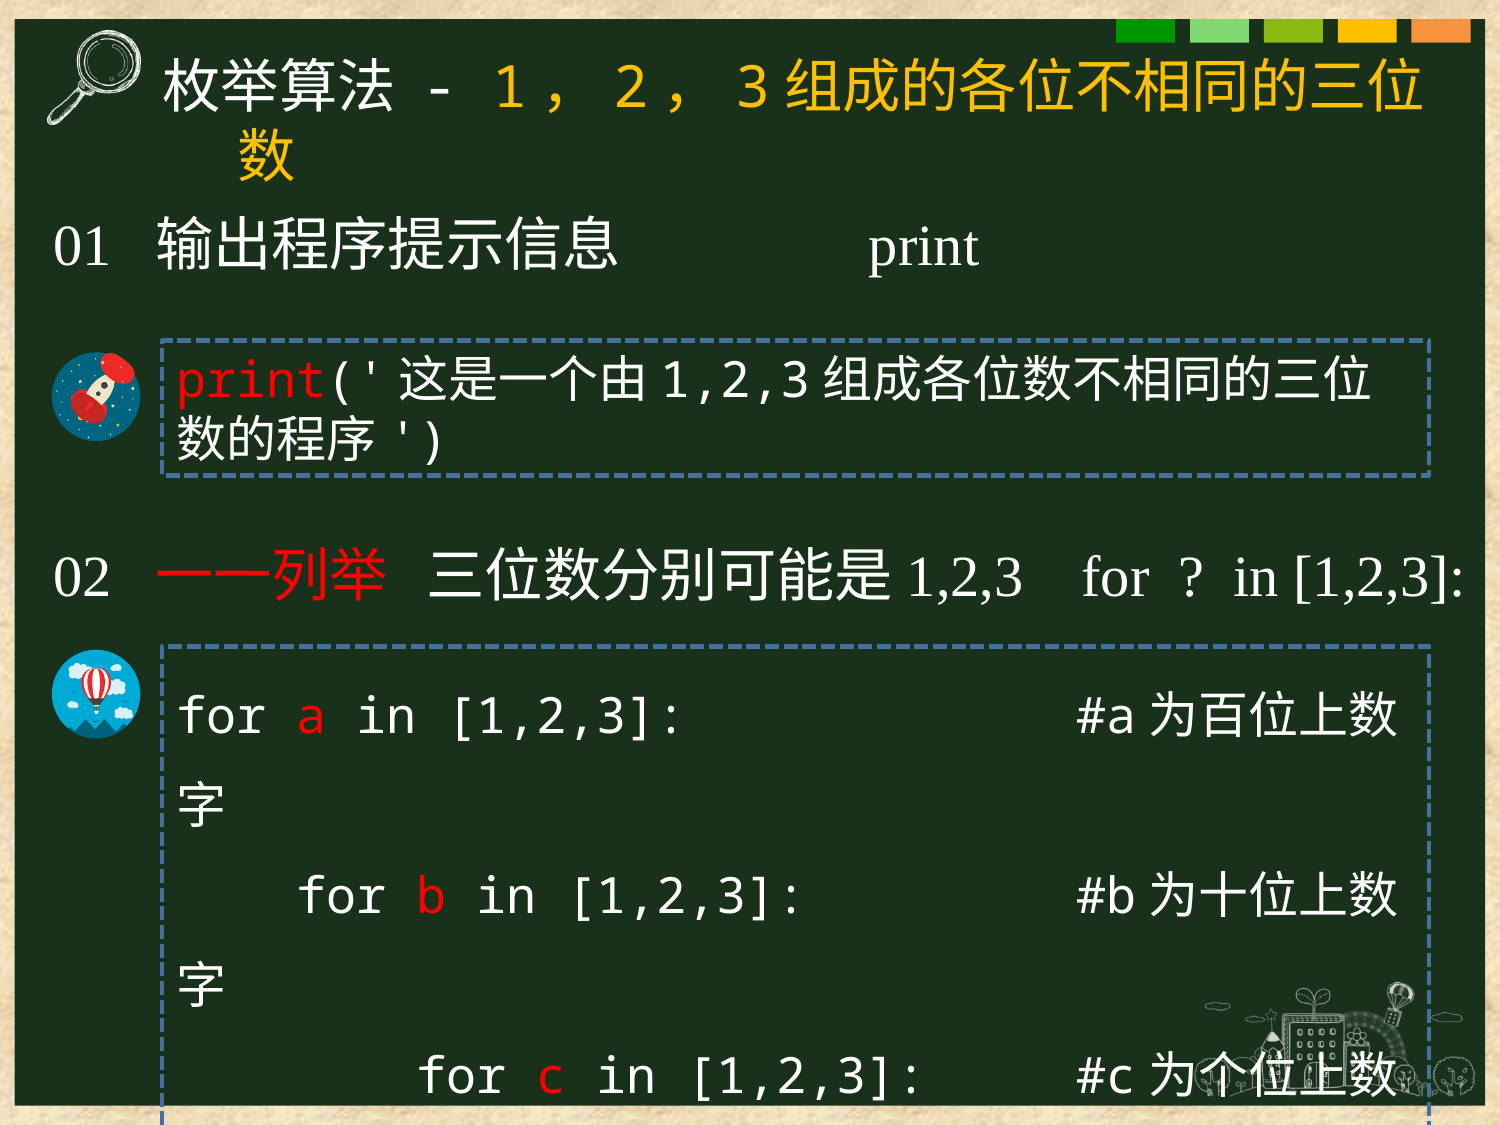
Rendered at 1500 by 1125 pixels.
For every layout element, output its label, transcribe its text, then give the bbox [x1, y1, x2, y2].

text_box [51, 649, 141, 739]
picture [0, 0, 1500, 1125]
picture [47, 30, 141, 125]
text_box 枚举算法 - 1，2，3组成的各位不相同的三位数 [147, 41, 1480, 197]
text_box for a in [1,2,3]: #a为百位上数字 for b in [1,2,3]: #b为十位上数字 for c in [1,2,3]: #c为个位上数字 [161, 646, 1430, 1125]
picture [1430, 616, 1500, 1125]
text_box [51, 349, 141, 442]
text_box 02 一一列举 三位数分别可能是1,2,3 for ? in [1,2,3]: [38, 496, 1500, 616]
text_box 01 输出程序提示信息 print [38, 164, 1202, 285]
text_box print('这是一个由1,2,3组成各位数不相同的三位数的程序') [161, 340, 1430, 476]
